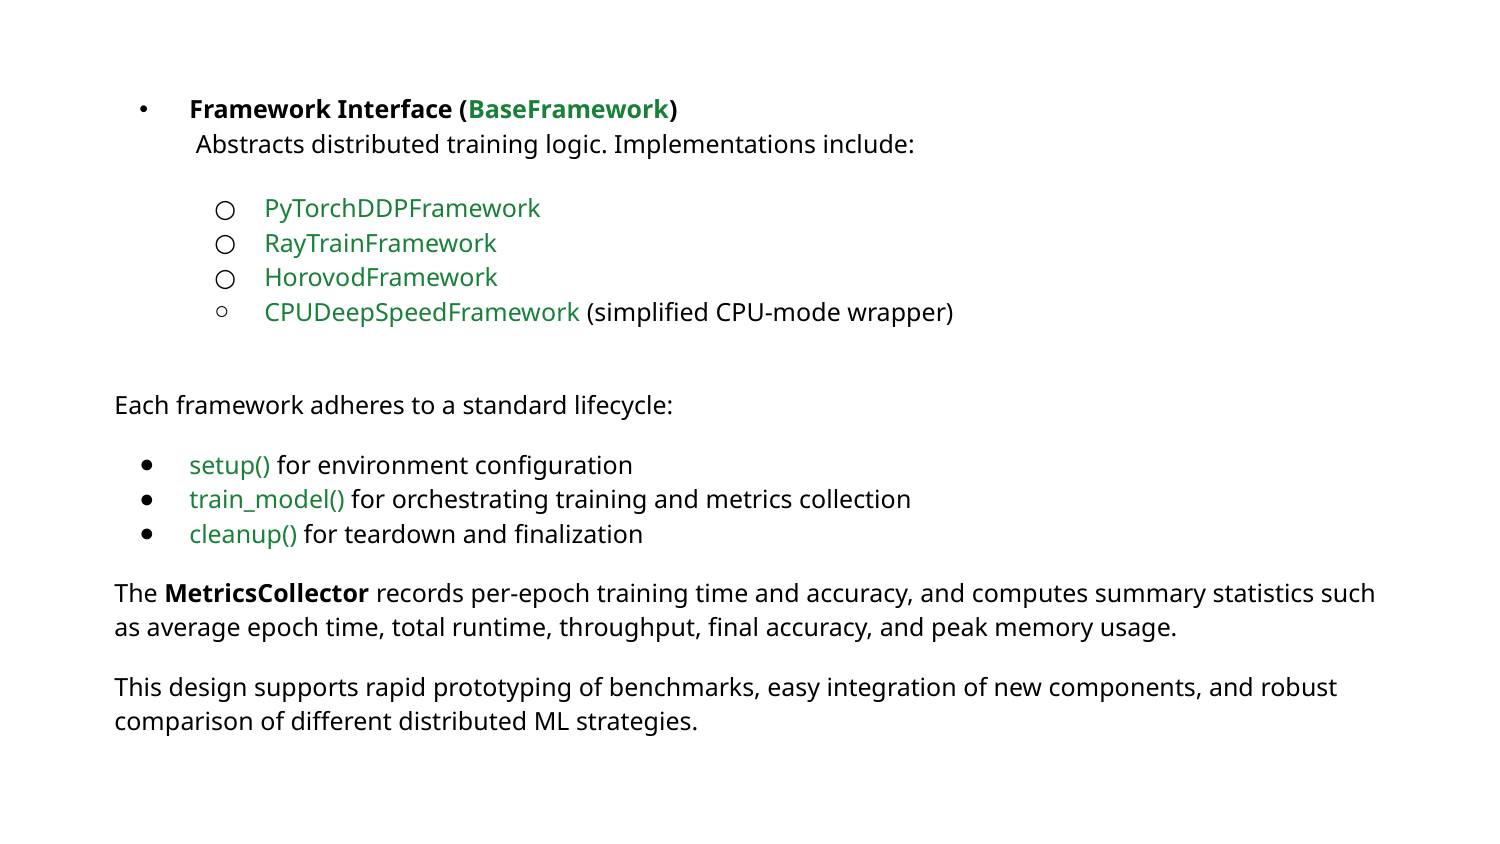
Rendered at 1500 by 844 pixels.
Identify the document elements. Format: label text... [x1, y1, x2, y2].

list Framework Interface (BaseFramework) Abstracts distributed training logic. Implementations include: PyTorchDDPFramework RayTrainFramework HorovodFramework CPUDeepSpeedFramework (simplified CPU-mode wrapper) Each framework adheres to a standard lifecycle: setup() for environment configuration train_model() for orchestrating training and metrics collection cleanup() for teardown and finalization The MetricsCollector records per-epoch training time and accuracy, and computes summary statistics such as average epoch time, total runtime, throughput, final accuracy, and peak memory usage. This design supports rapid prototyping of benchmarks, easy integration of new components, and robust comparison of different distributed ML strategies. [103, 83, 1397, 760]
